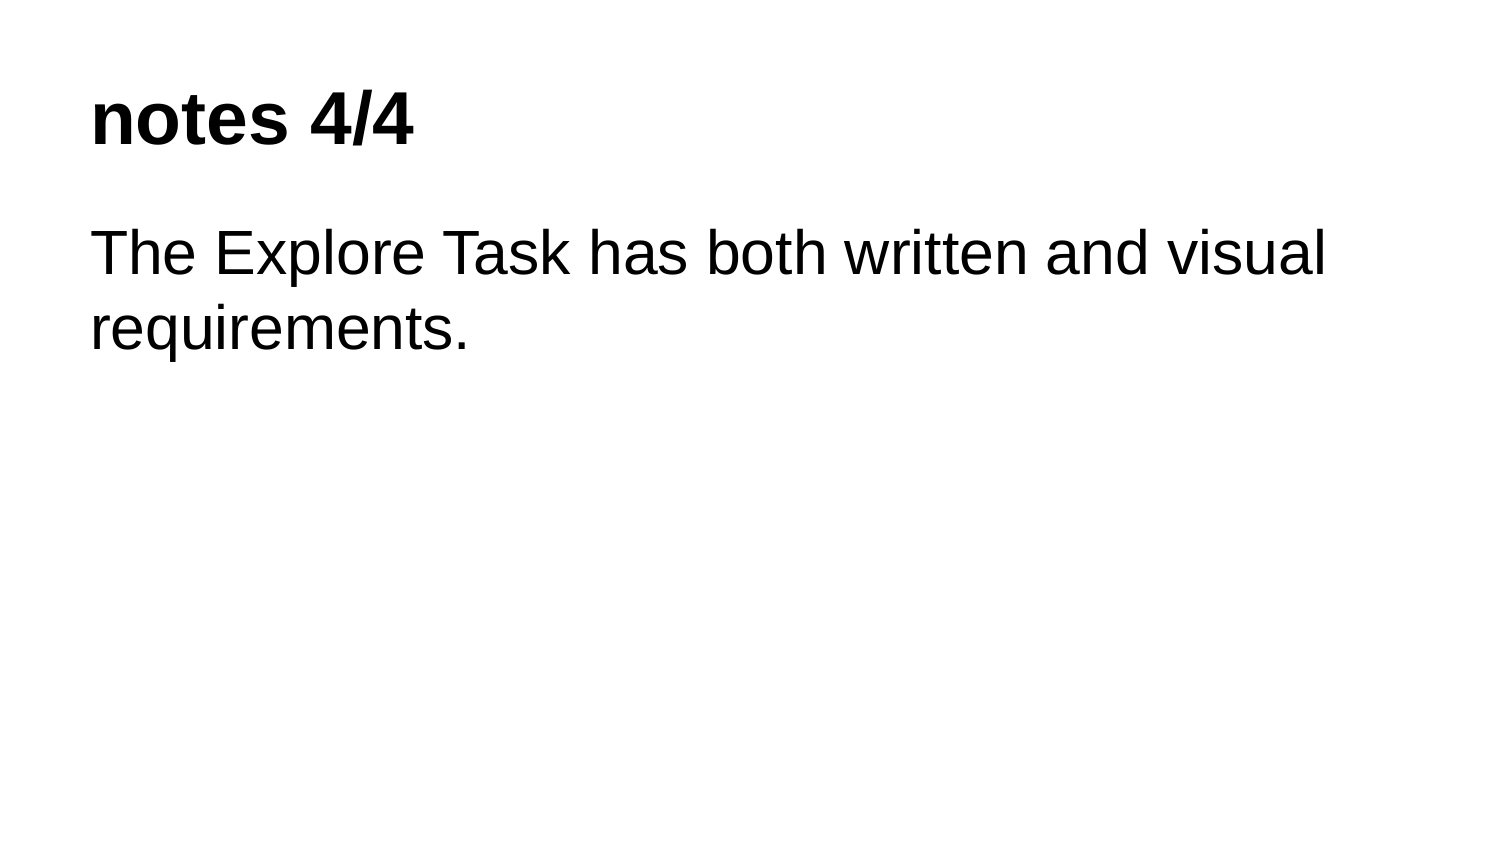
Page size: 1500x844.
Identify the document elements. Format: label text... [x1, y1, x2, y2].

list The Explore Task has both written and visual requirements. [75, 196, 1425, 808]
title notes 4/4 [75, 33, 1425, 175]
